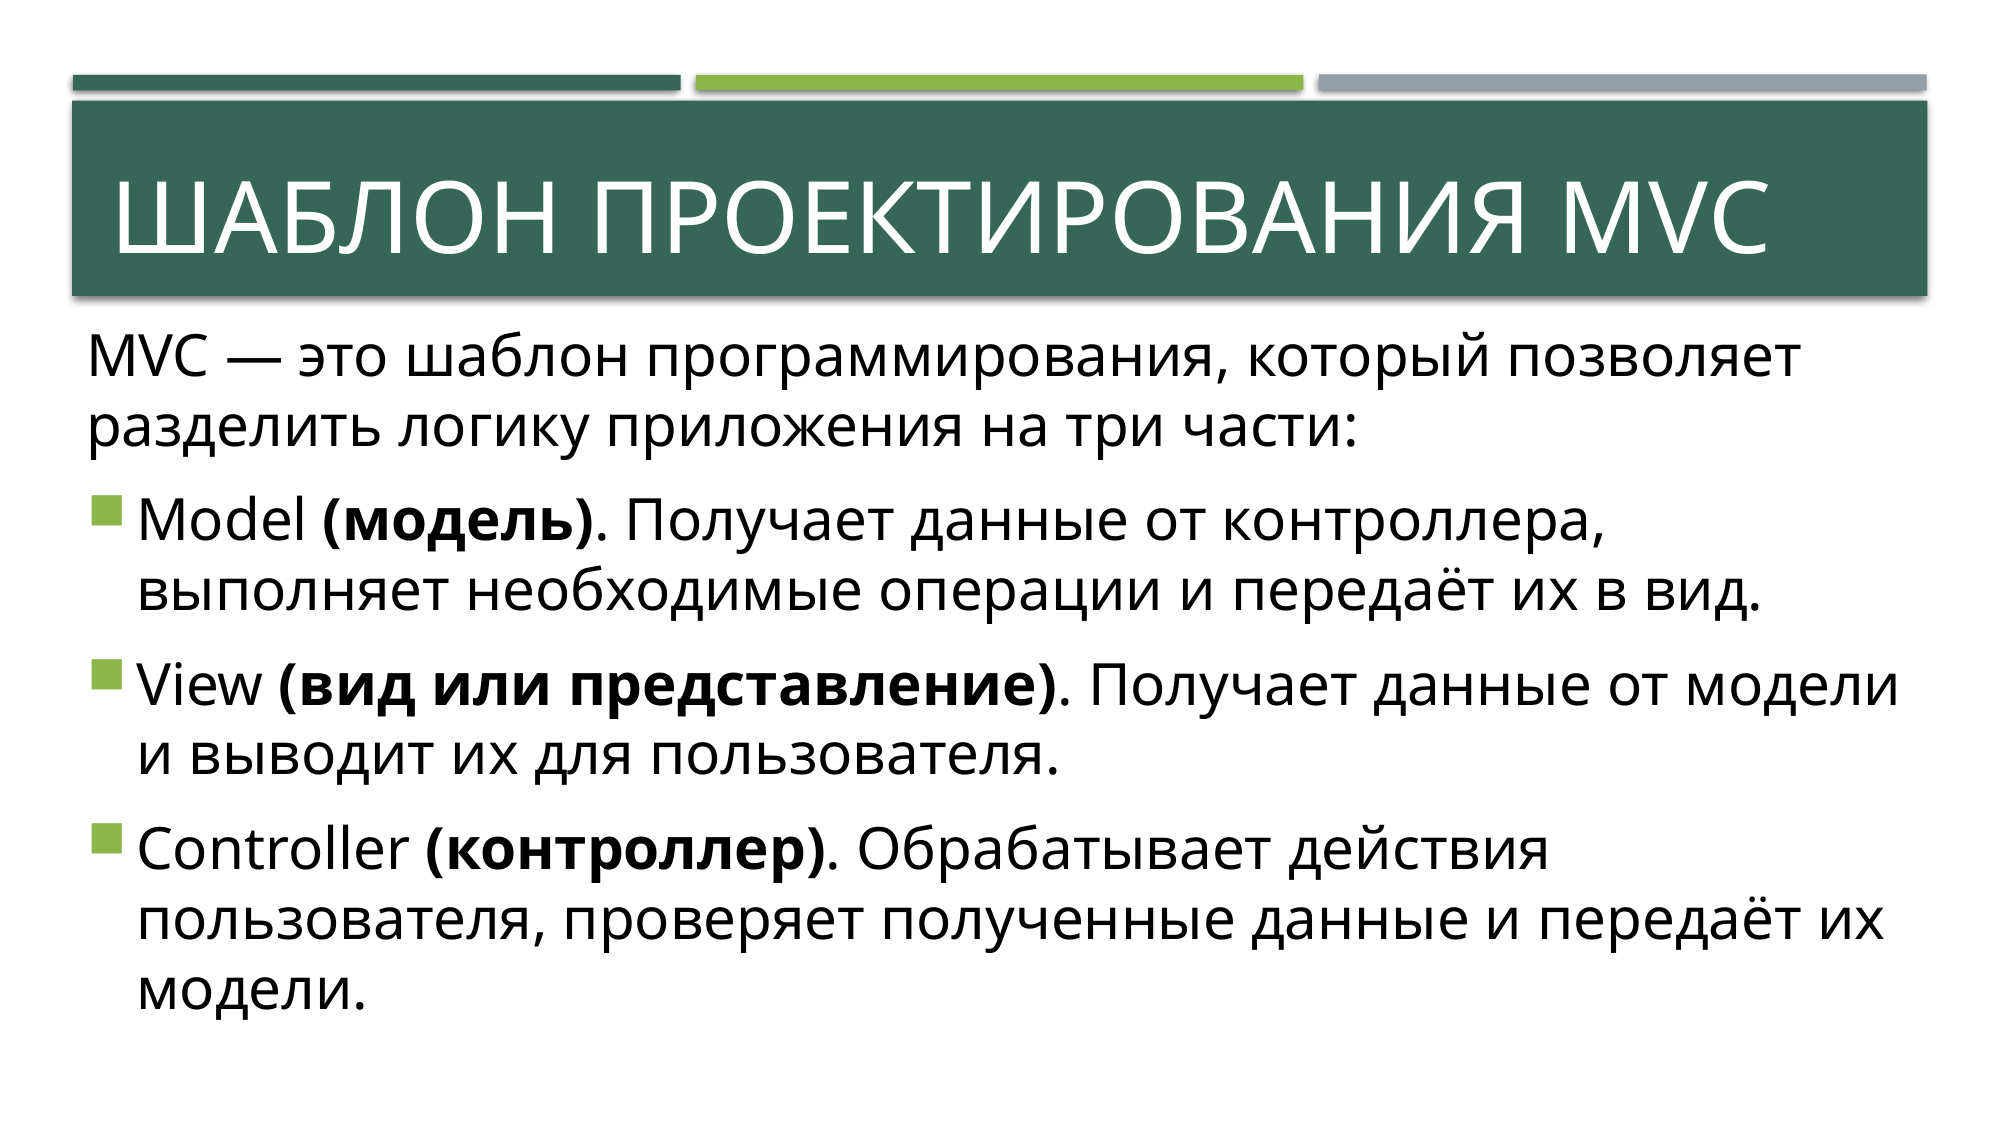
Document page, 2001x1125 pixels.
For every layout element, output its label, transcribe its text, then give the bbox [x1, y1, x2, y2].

list MVC — это шаблон программирования, который позволяет разделить логику приложения на три части: Model (модель). Получает данные от контроллера, выполняет необходимые операции и передаёт их в вид. View (вид или представление). Получает данные от модели и выводит их для пользователя. Controller (контроллер). Обрабатывает действия пользователя, проверяет полученные данные и передаёт их модели. [71, 338, 1929, 1095]
title Шаблон проектирования MVС [95, 115, 1905, 282]
